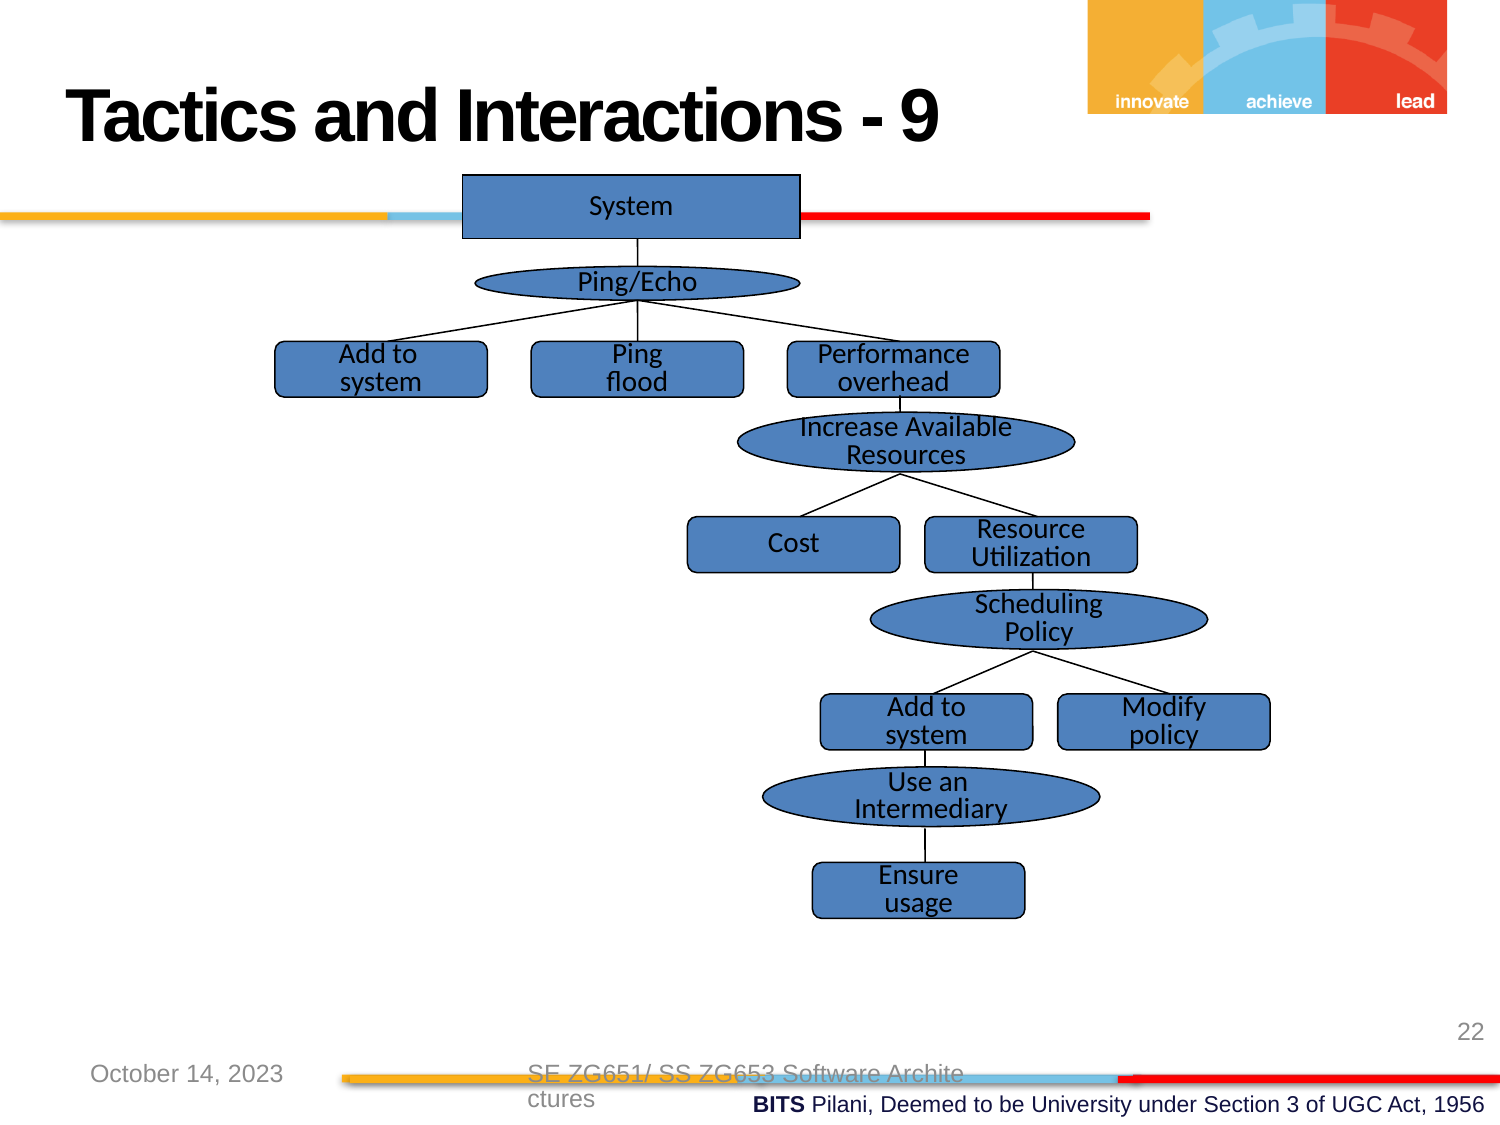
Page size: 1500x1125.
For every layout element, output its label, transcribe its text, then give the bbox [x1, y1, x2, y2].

slide_number 22 [1149, 1000, 1500, 1061]
footer SE ZG651/ SS ZG653 Software Architectures [512, 1042, 988, 1103]
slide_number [75, 1042, 425, 1103]
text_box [274, 174, 1271, 919]
list Tactics and Interactions - 9 [50, 24, 1088, 213]
picture [1087, 0, 1448, 114]
